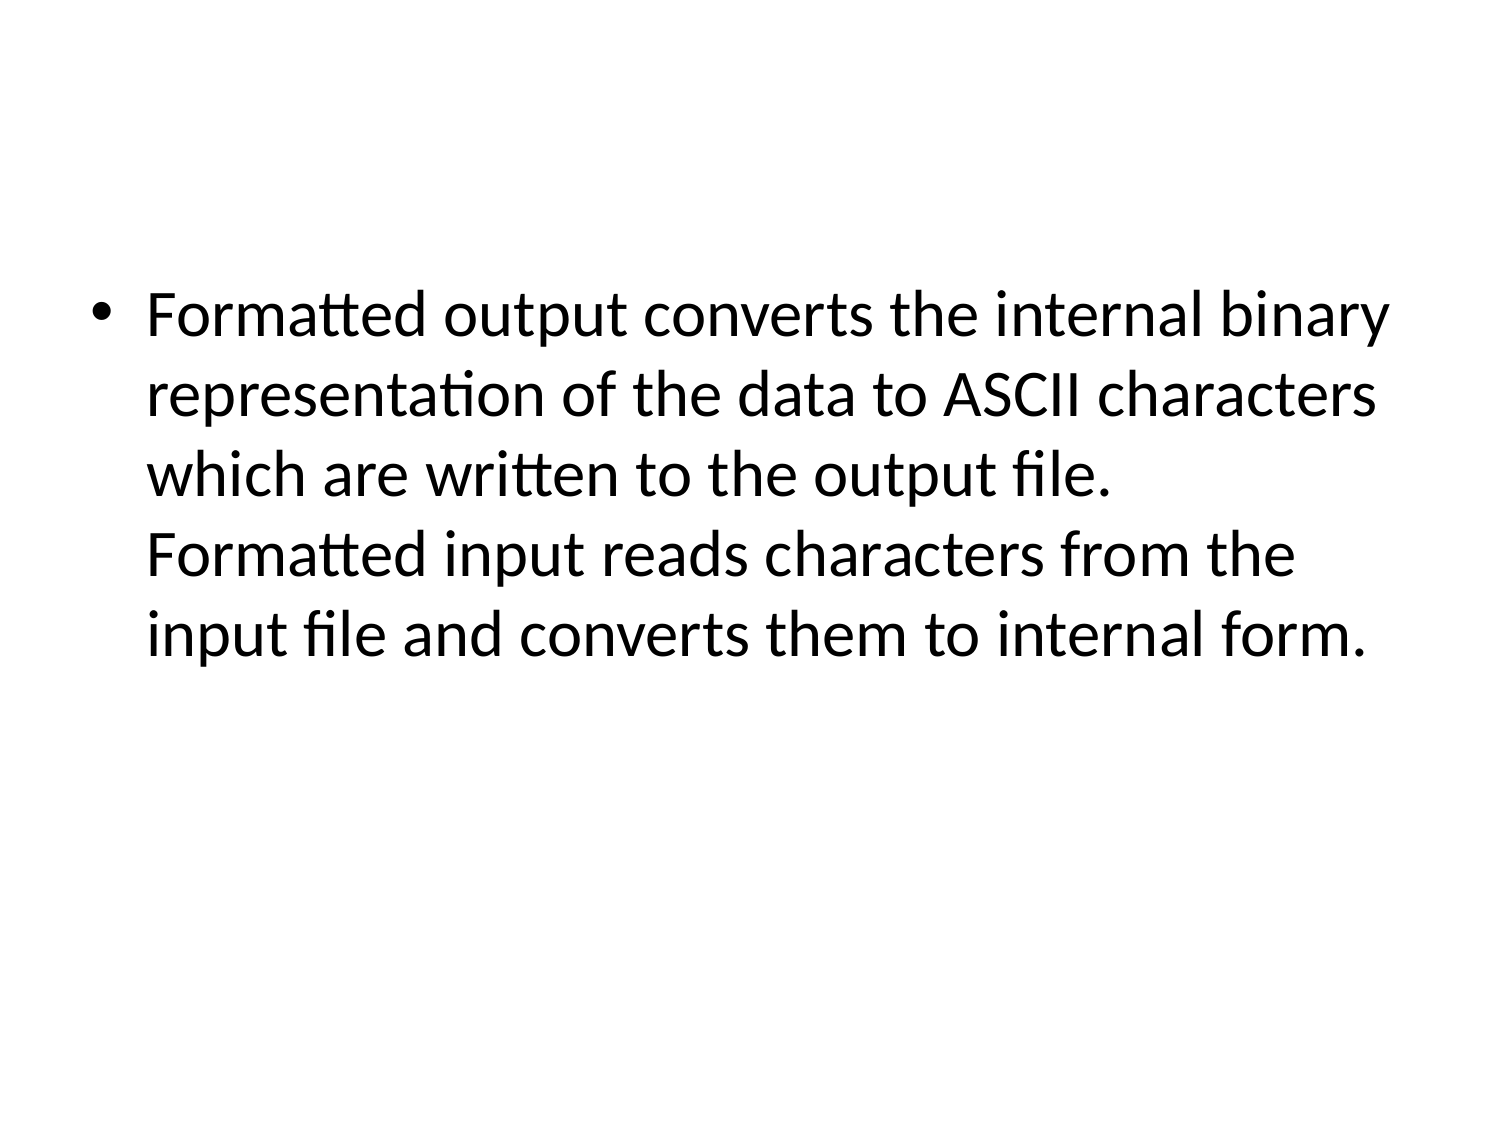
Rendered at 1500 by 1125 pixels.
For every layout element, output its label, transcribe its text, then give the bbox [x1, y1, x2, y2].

list Formatted output converts the internal binary representation of the data to ASCII characters which are written to the output file. Formatted input reads characters from the input file and converts them to internal form. [75, 262, 1425, 1005]
